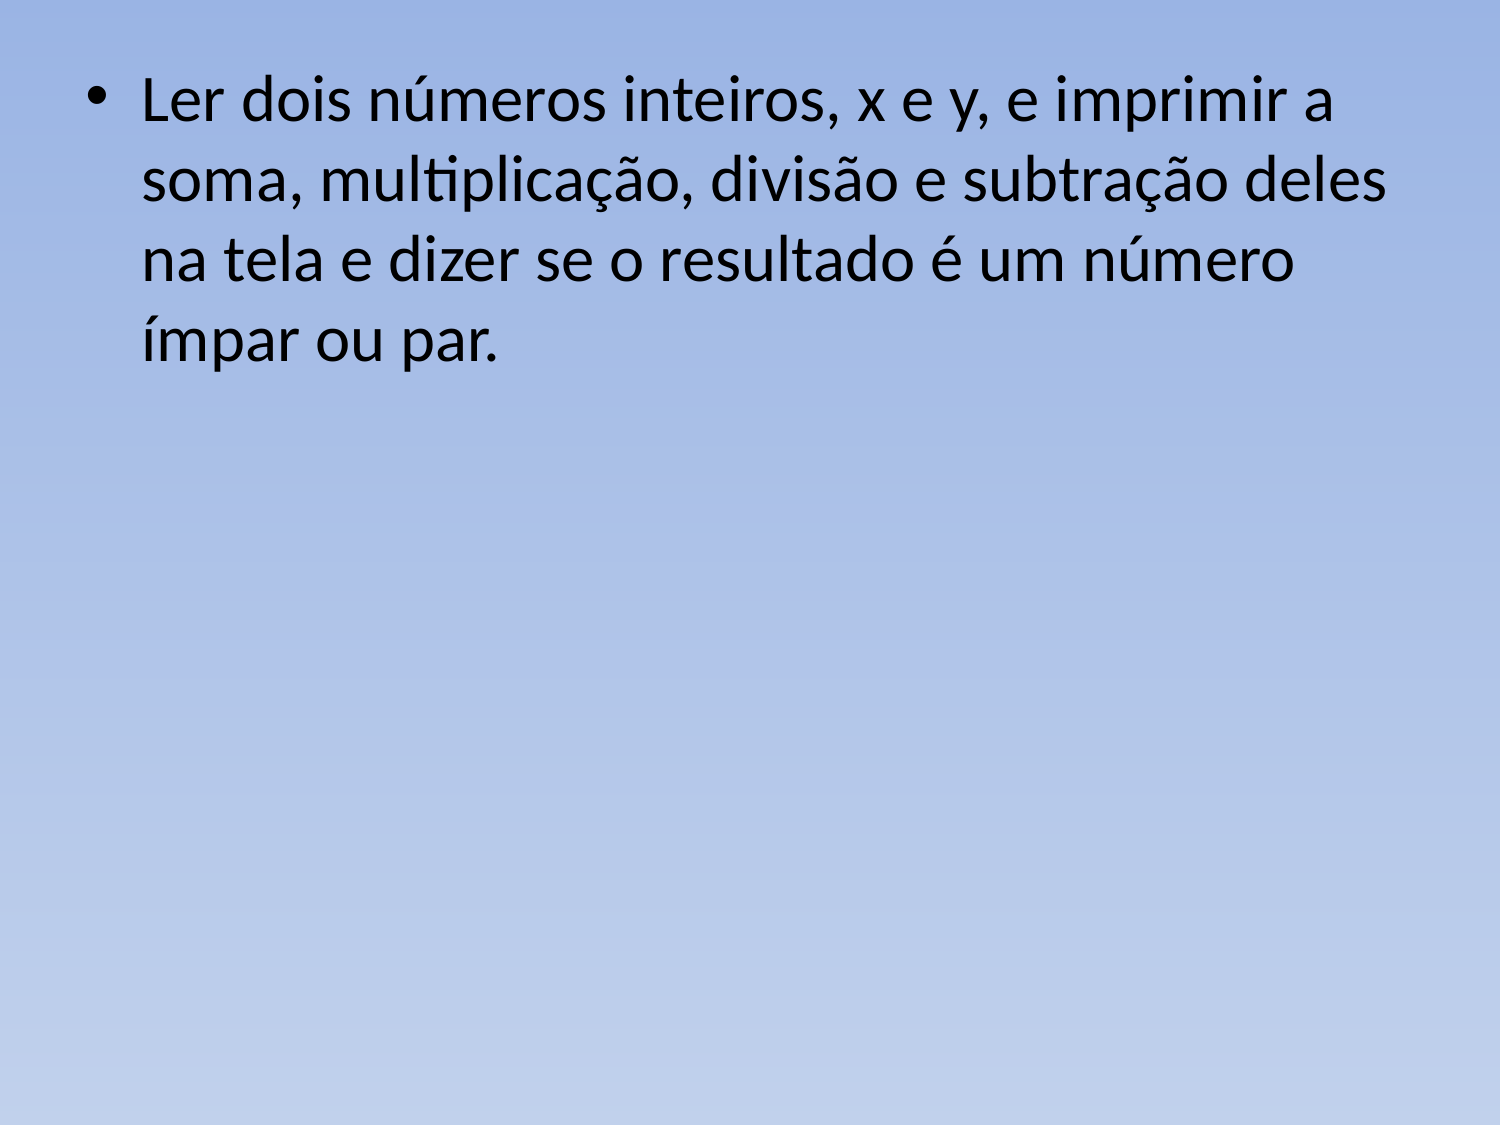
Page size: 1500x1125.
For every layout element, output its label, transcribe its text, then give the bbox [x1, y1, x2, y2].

list Ler dois números inteiros, x e y, e imprimir a soma, multiplicação, divisão e subtração deles na tela e dizer se o resultado é um número ímpar ou par. [70, 46, 1421, 790]
